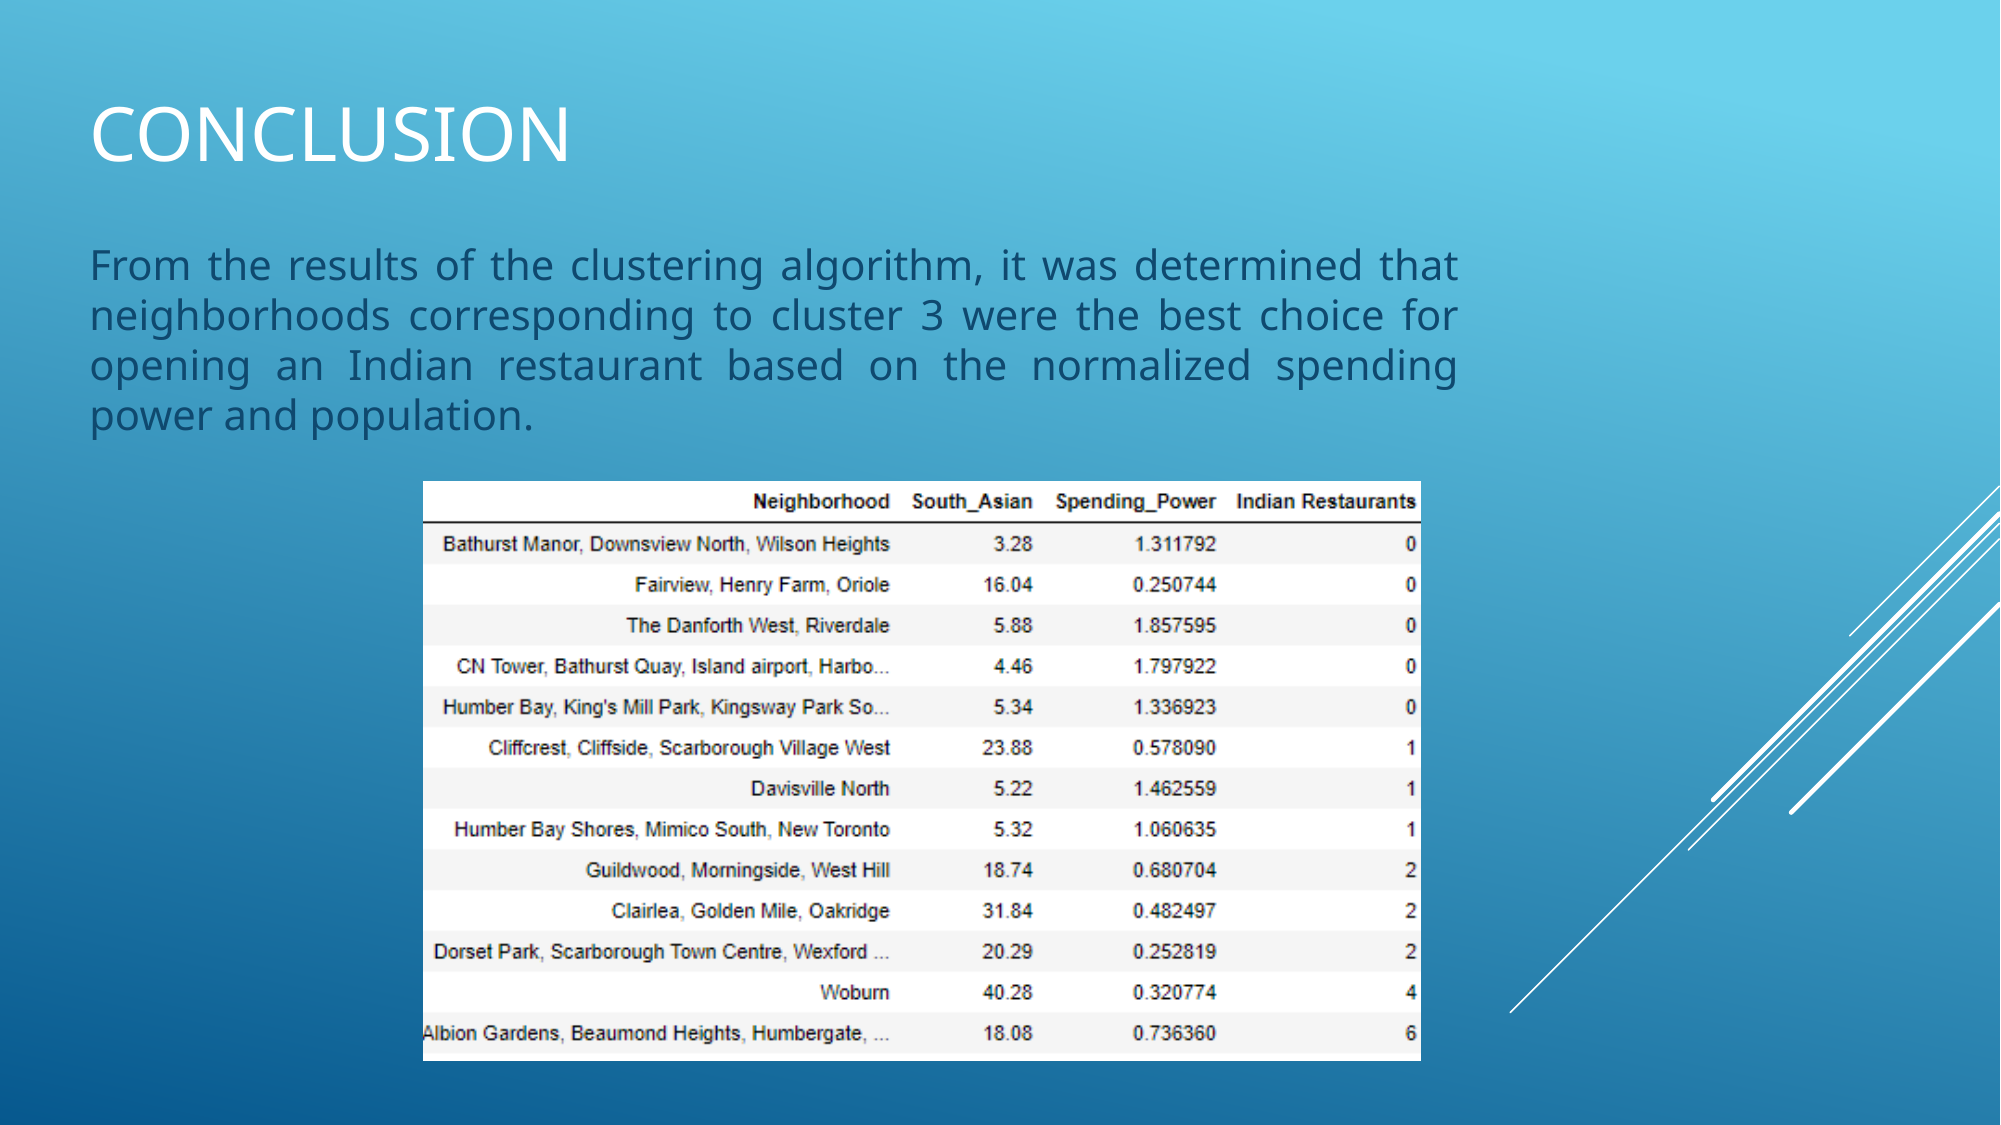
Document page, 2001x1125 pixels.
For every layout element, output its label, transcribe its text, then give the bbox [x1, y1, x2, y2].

title CONCLUSION [74, 7, 1475, 200]
list From the results of the clustering algorithm, it was determined that neighborhoods corresponding to cluster 3 were the best choice for opening an Indian restaurant based on the normalized spending power and population. [74, 200, 1475, 548]
picture [423, 480, 1421, 1062]
